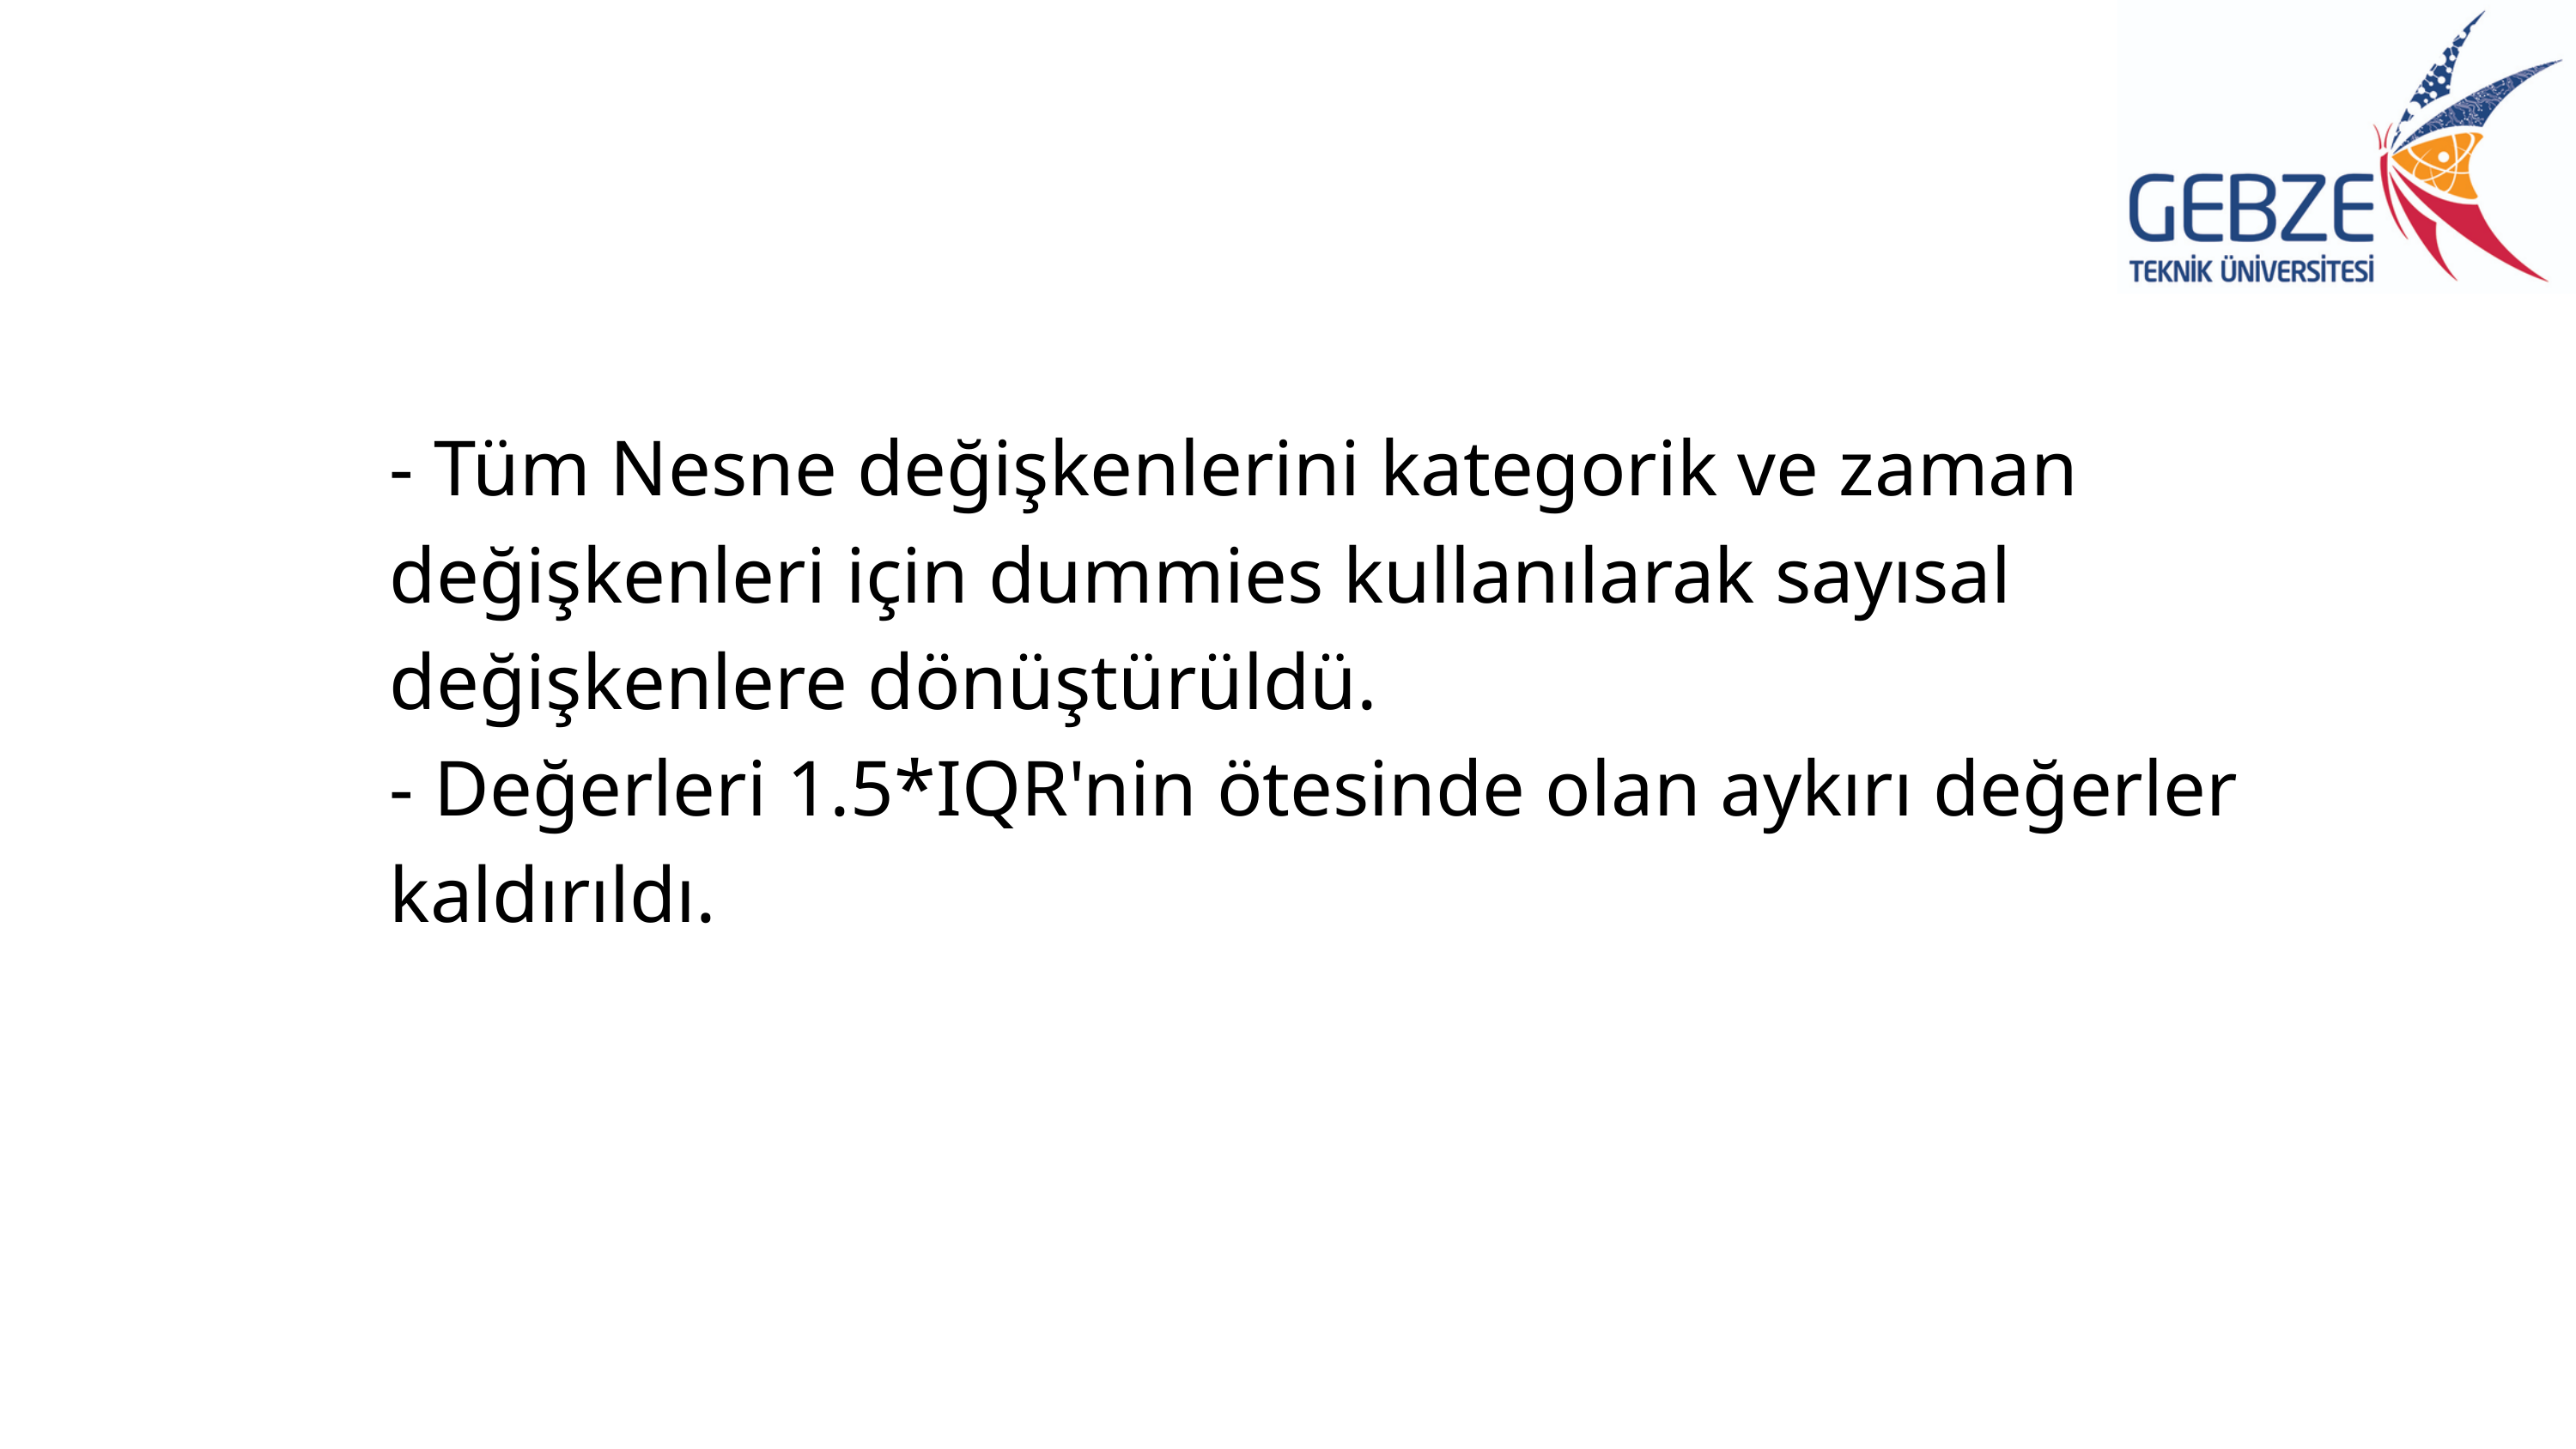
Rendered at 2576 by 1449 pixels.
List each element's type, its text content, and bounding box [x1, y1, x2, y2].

text_box [2117, 0, 2576, 294]
text_box - Tüm Nesne değişkenlerini kategorik ve zaman değişkenleri için dummies kullanılarak sayısal değişkenlere dönüştürüldü. - Değerleri 1.5*IQR'nin ötesinde olan aykırı değerler kaldırıldı. [389, 404, 2266, 937]
